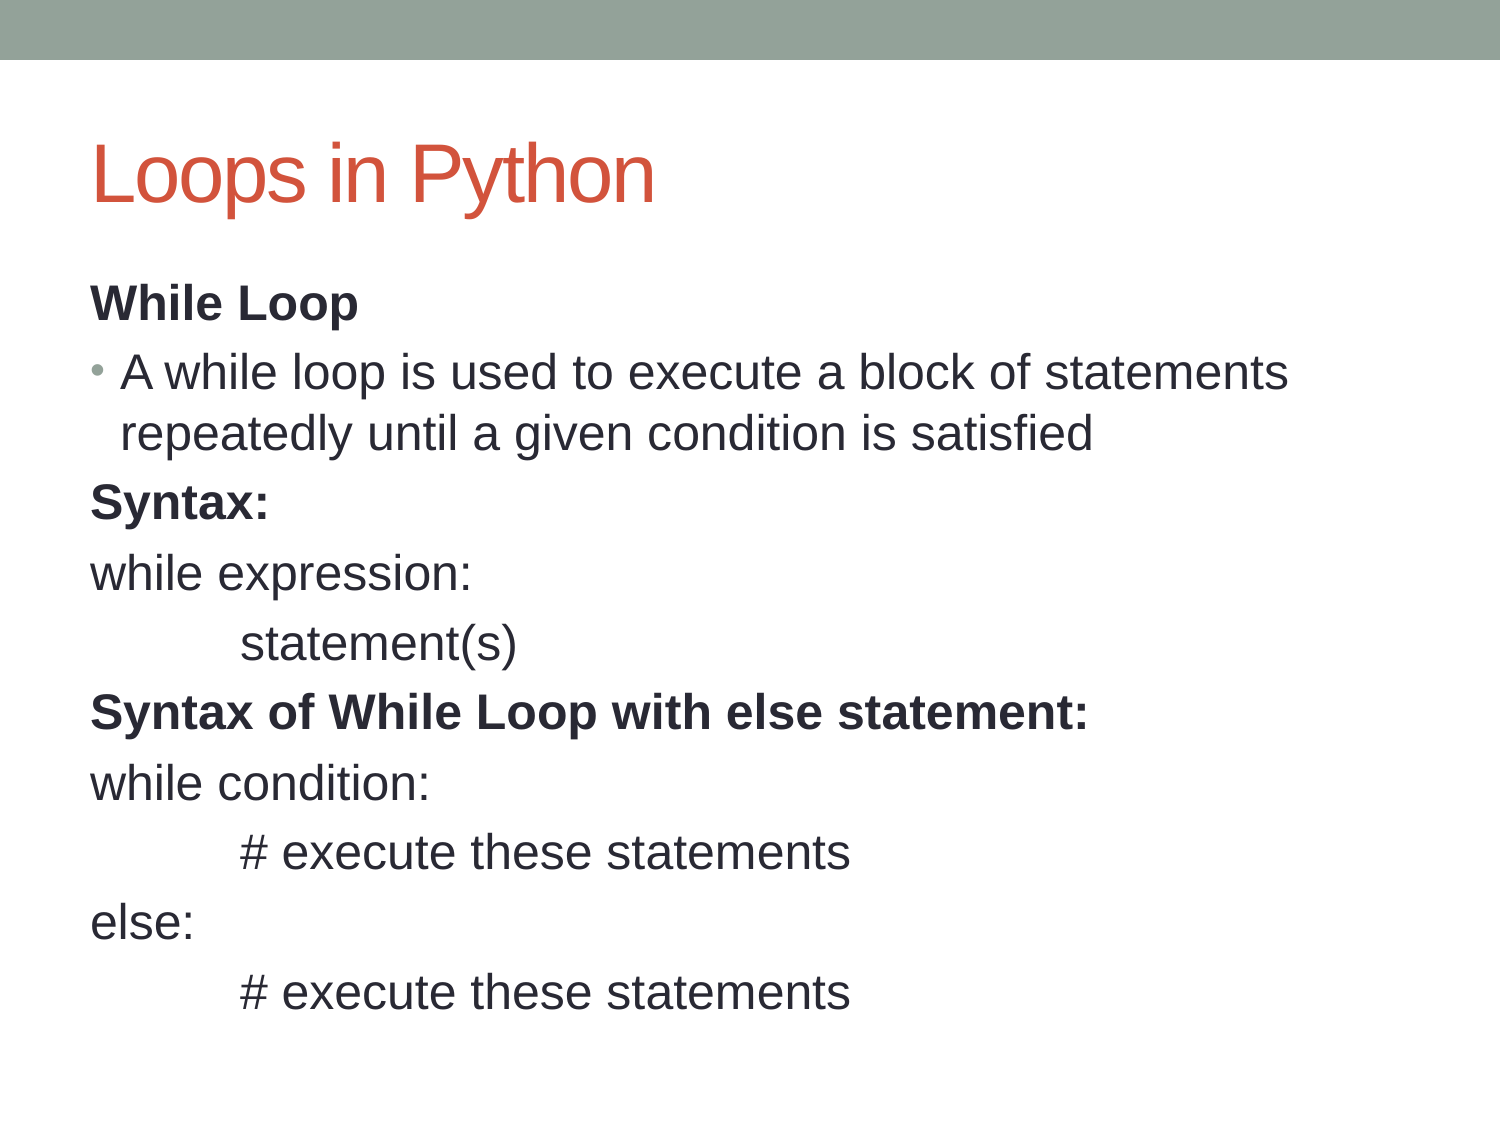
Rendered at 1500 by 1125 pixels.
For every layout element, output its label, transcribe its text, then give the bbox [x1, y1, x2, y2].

list While Loop A while loop is used to execute a block of statements repeatedly until a given condition is satisfied Syntax: while expression: statement(s) Syntax of While Loop with else statement: while condition: # execute these statements else: # execute these statements [75, 262, 1425, 1063]
title Loops in Python [75, 87, 1425, 250]
